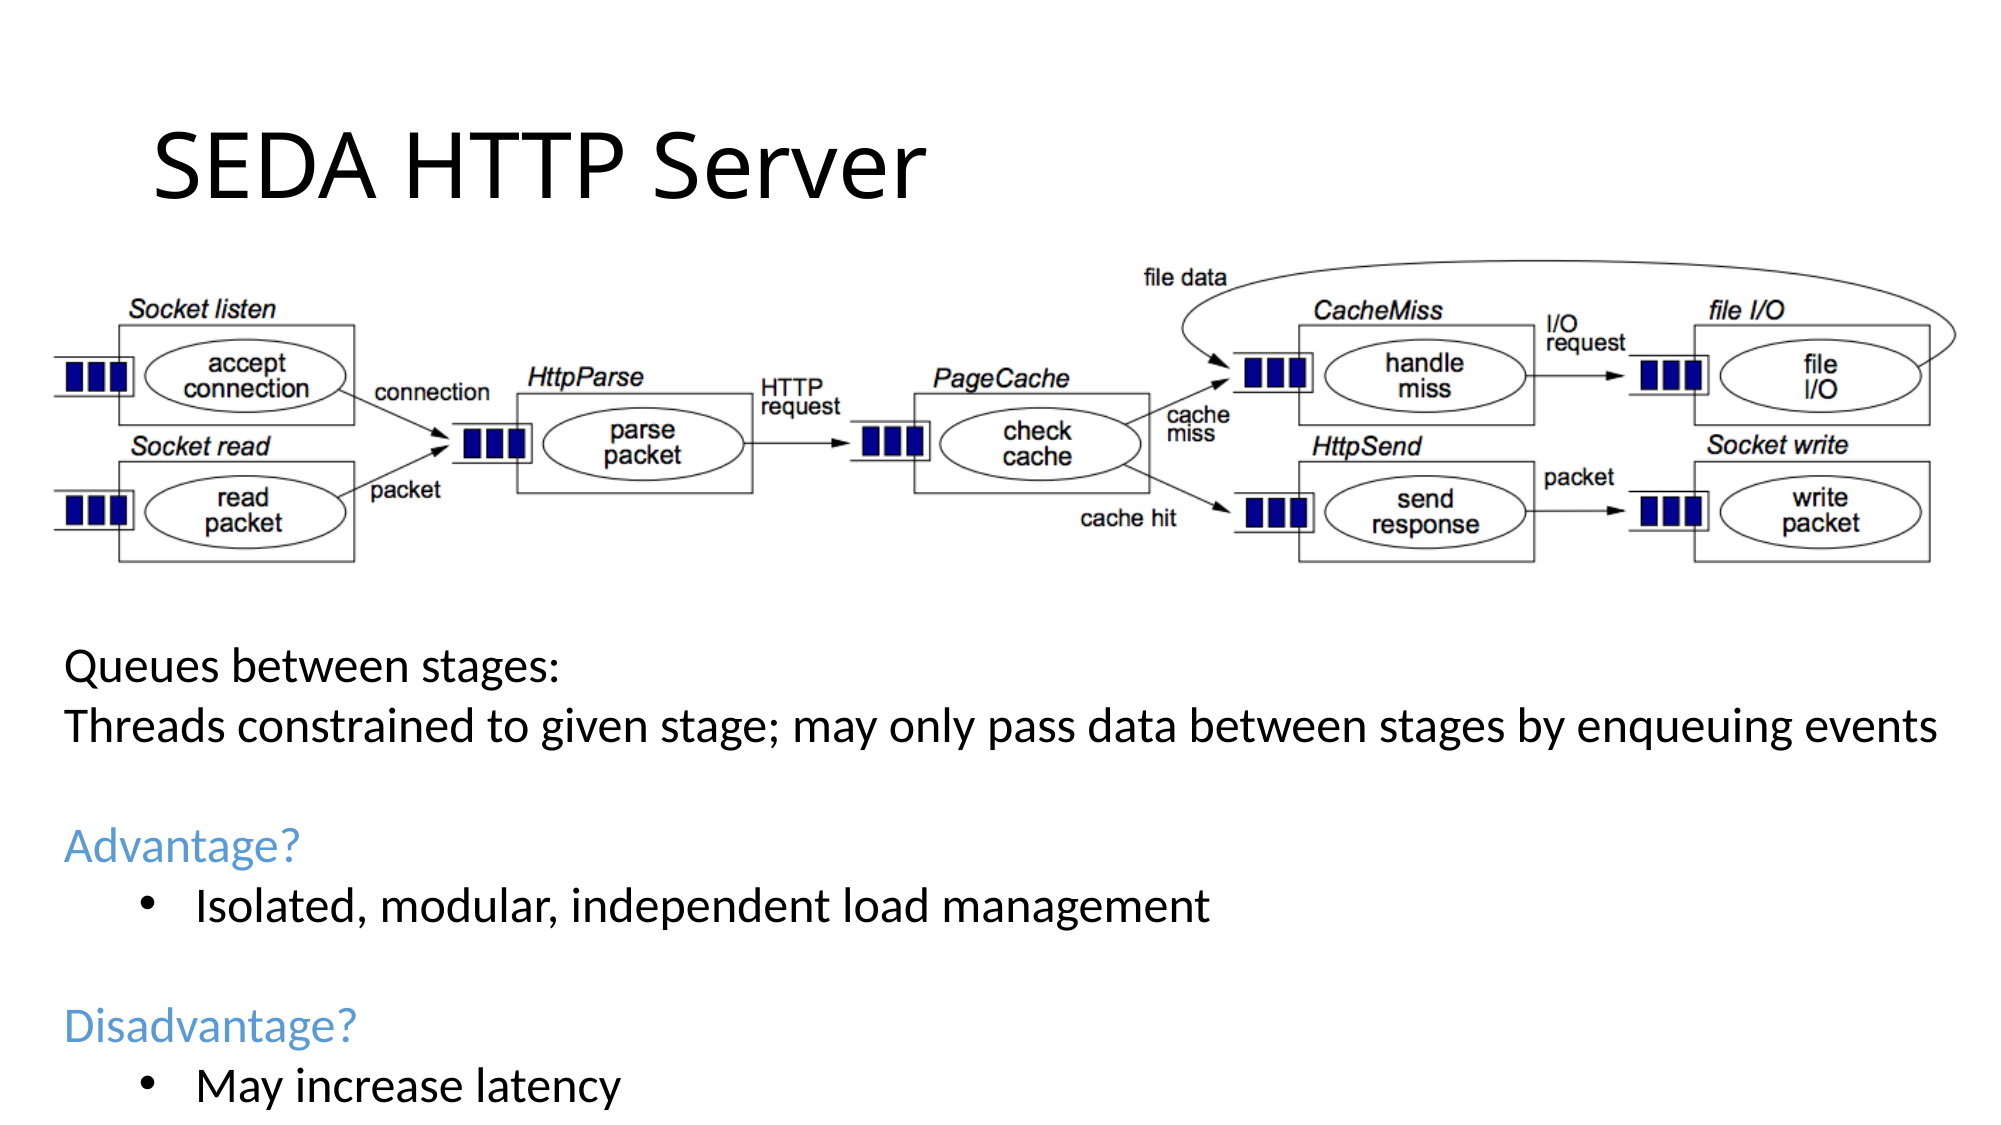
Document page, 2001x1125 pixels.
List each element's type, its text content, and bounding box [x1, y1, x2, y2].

text_box Queues between stages: Threads constrained to given stage; may only pass data between stages by enqueuing events Advantage? Isolated, modular, independent load management Disadvantage? May increase latency [49, 625, 1966, 1120]
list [4, 232, 1996, 583]
title SEDA HTTP Server [137, 59, 1863, 232]
